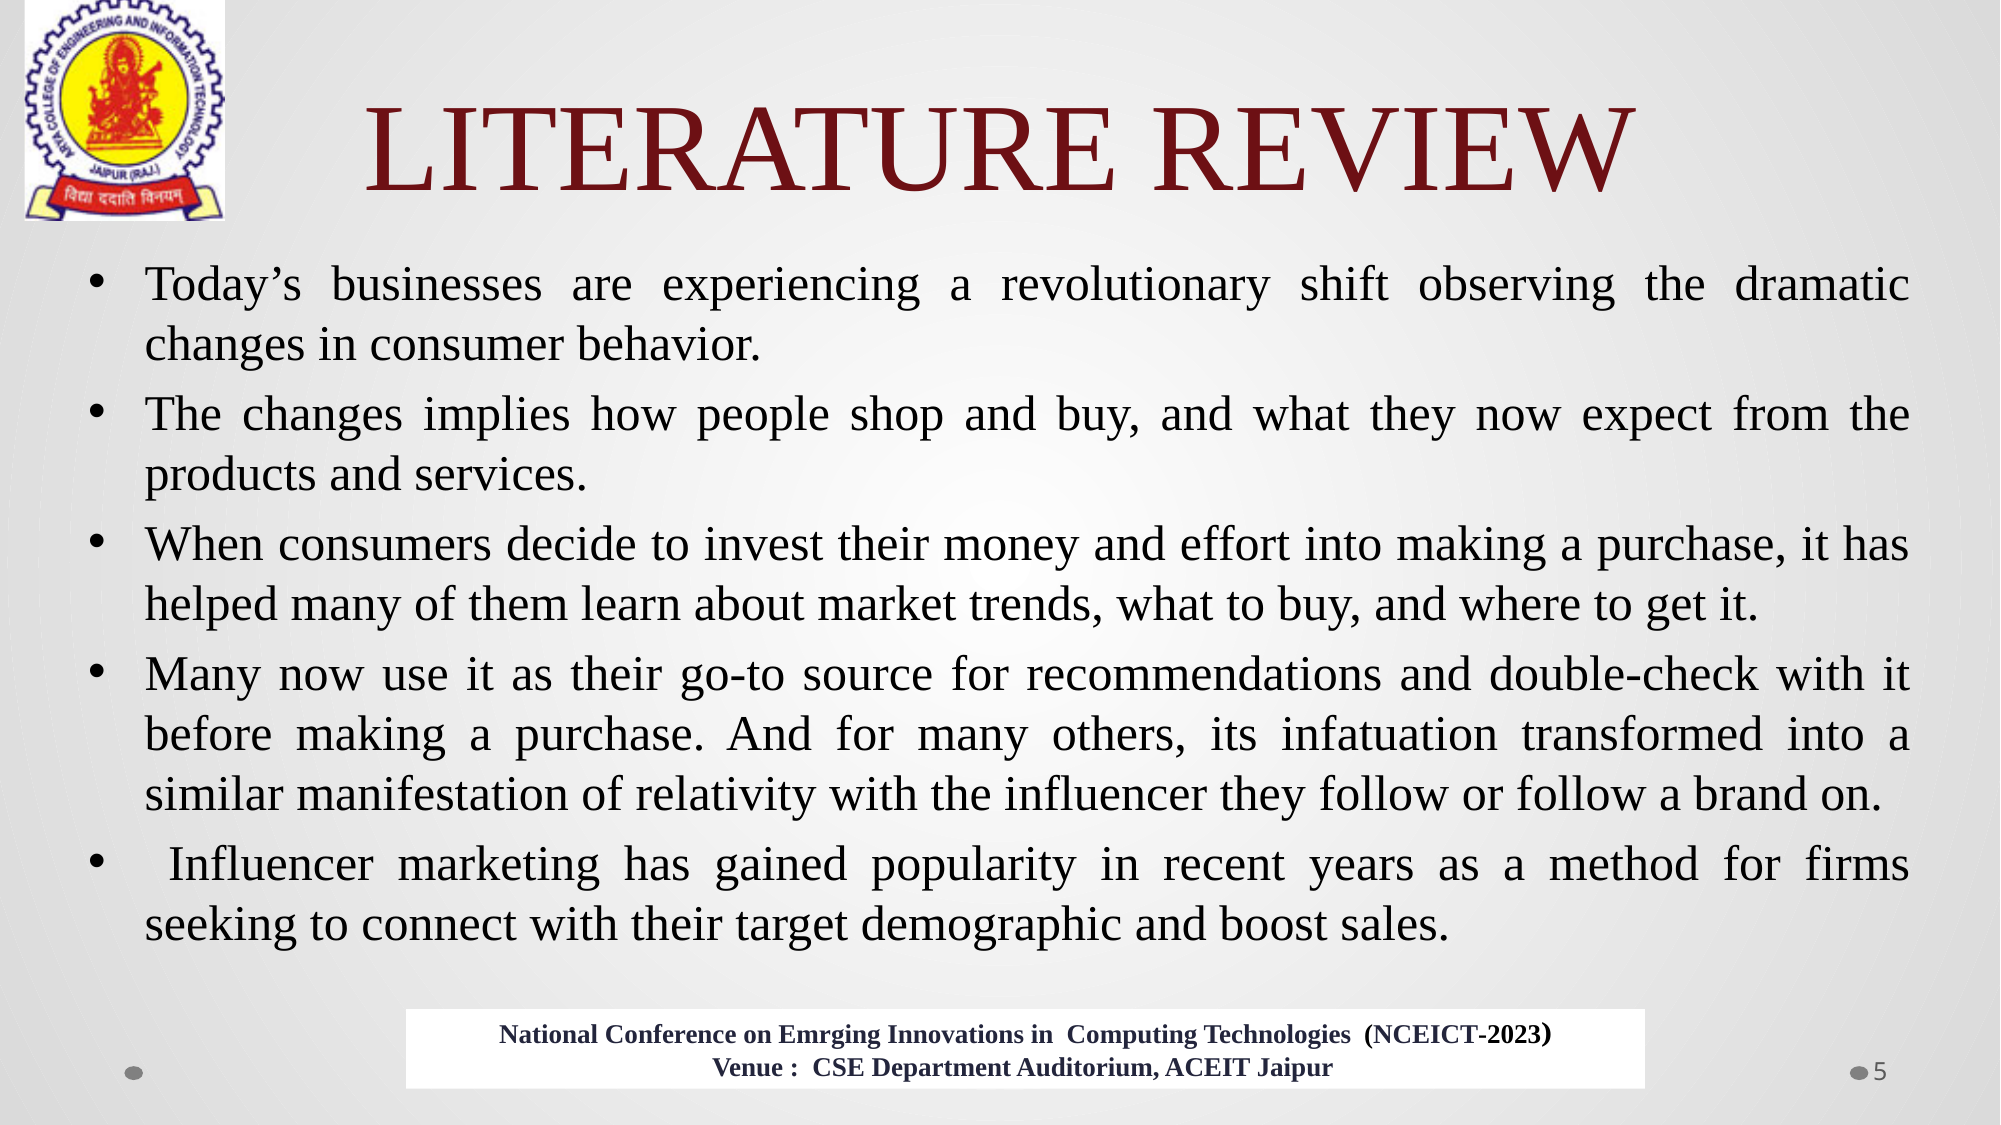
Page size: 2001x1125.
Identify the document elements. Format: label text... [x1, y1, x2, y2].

slide_number 5 [1868, 1042, 1992, 1103]
subtitle Today’s businesses are experiencing a revolutionary shift observing the dramatic changes in consumer behavior. The changes implies how people shop and buy, and what they now expect from the products and services. When consumers decide to invest their money and effort into making a purchase, it has helped many of them learn about market trends, what to buy, and where to get it. Many now use it as their go-to source for recommendations and double-check with it before making a purchase. And for many others, its infatuation transformed into a similar manifestation of relativity with the influencer they follow or follow a brand on. Influencer marketing has gained popularity in recent years as a method for firms seeking to connect with their target demographic and boost sales. [73, 242, 1927, 997]
picture [24, 0, 225, 221]
title LITERATURE REVIEW [249, 184, 1750, 224]
